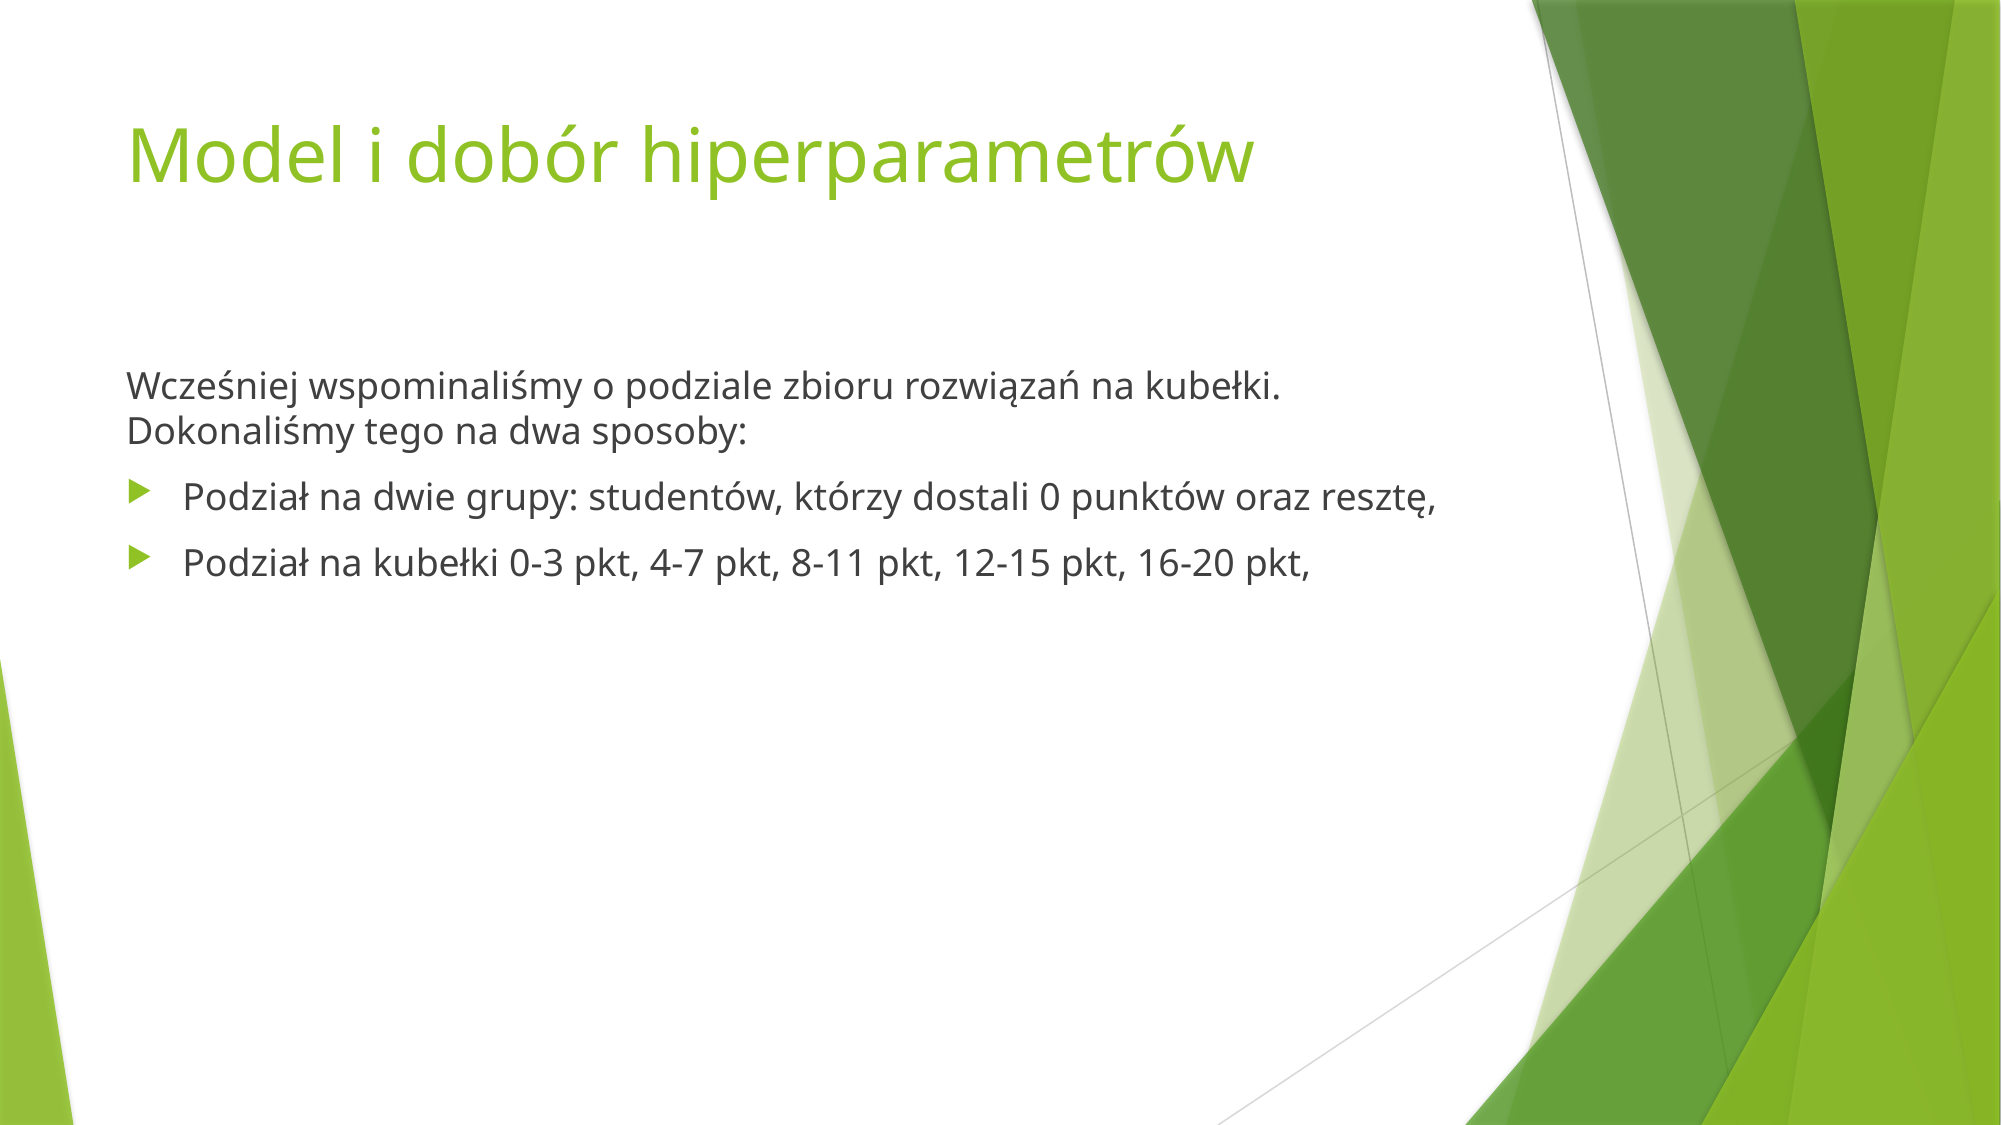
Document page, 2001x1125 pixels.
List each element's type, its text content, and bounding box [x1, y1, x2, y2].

list Wcześniej wspominaliśmy o podziale zbioru rozwiązań na kubełki. Dokonaliśmy tego na dwa sposoby: Podział na dwie grupy: studentów, którzy dostali 0 punktów oraz resztę, Podział na kubełki 0-3 pkt, 4-7 pkt, 8-11 pkt, 12-15 pkt, 16-20 pkt, [111, 354, 1522, 992]
title Model i dobór hiperparametrów [111, 99, 1522, 317]
